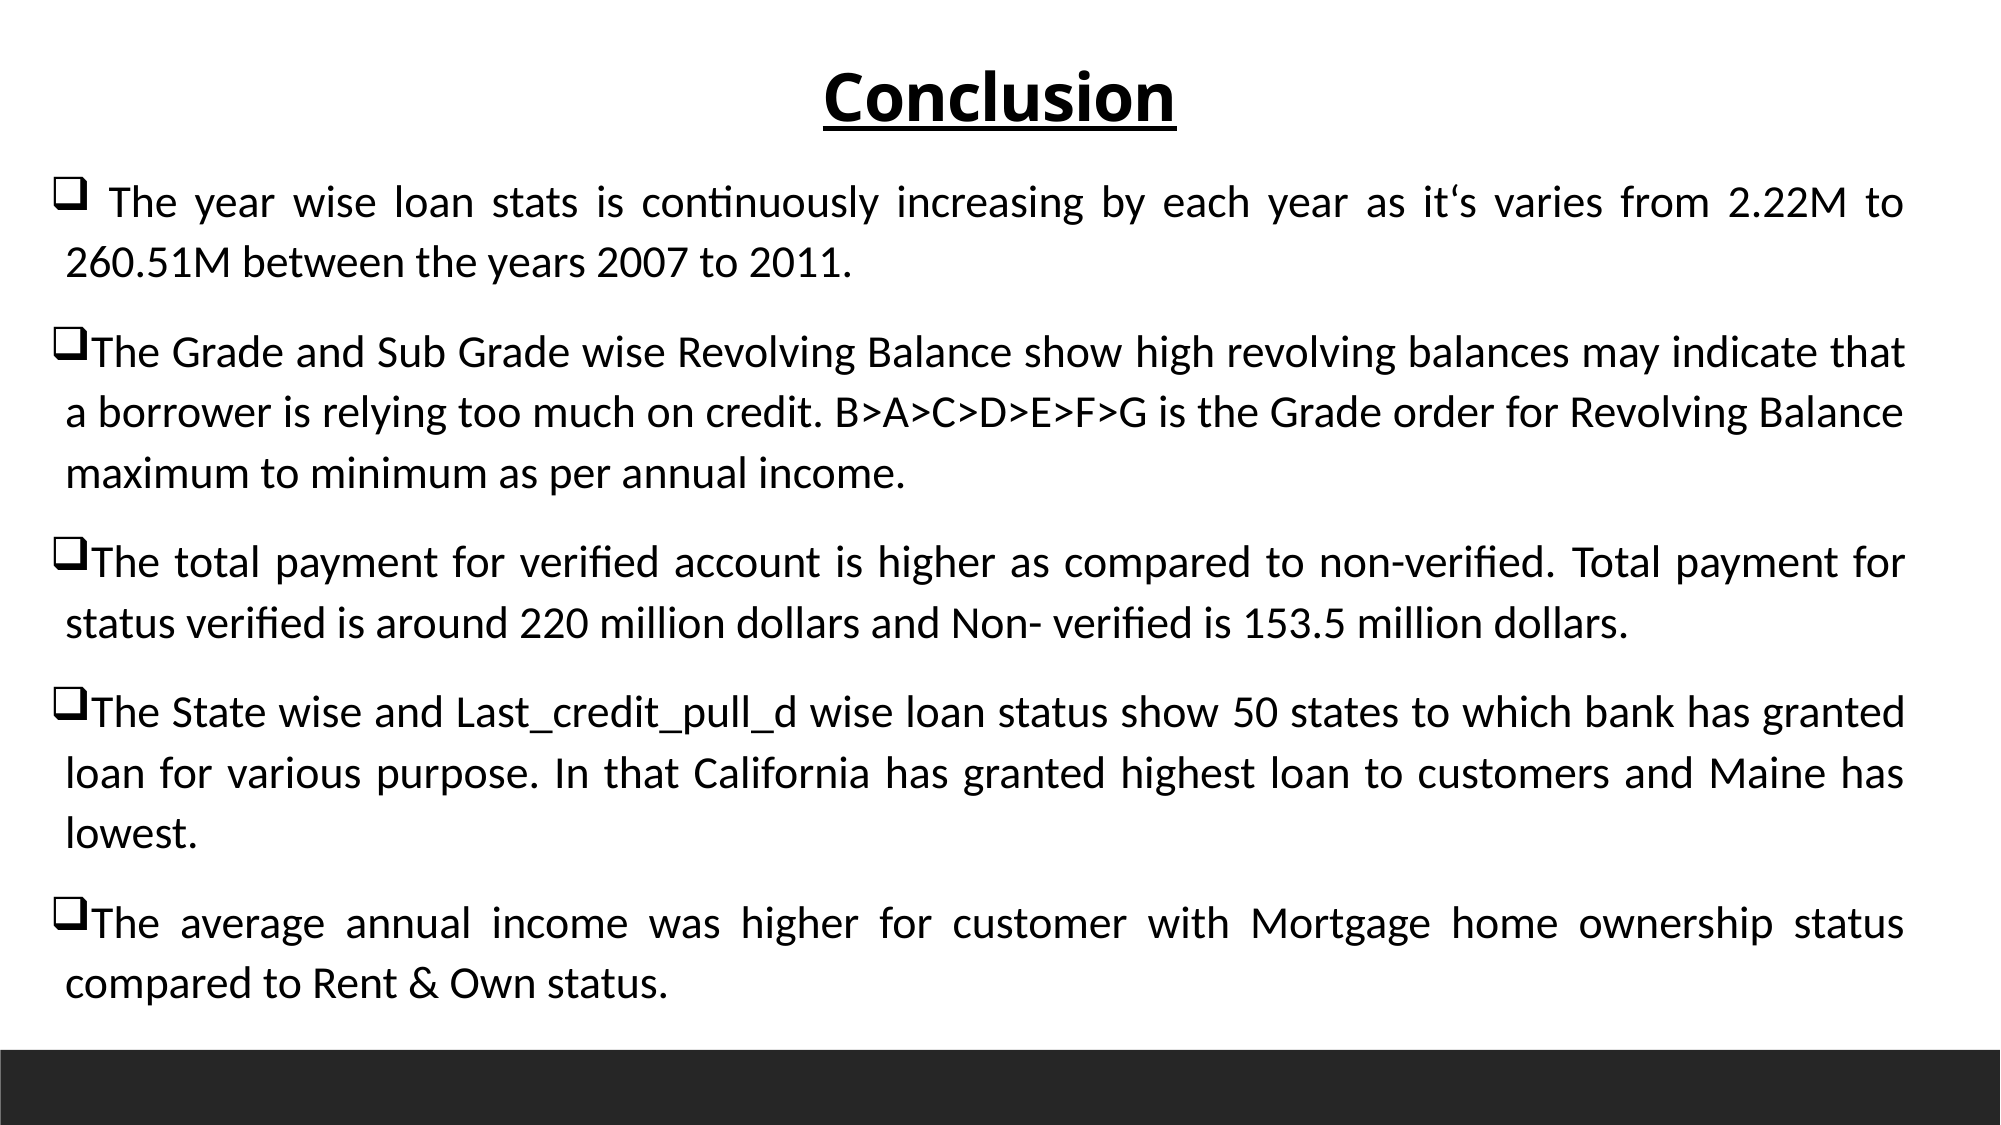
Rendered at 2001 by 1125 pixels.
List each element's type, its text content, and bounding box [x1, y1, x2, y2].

title Conclusion [0, 0, 2000, 144]
list The year wise loan stats is continuously increasing by each year as it‘s varies from 2.22M to 260.51M between the years 2007 to 2011. The Grade and Sub Grade wise Revolving Balance show high revolving balances may indicate that a borrower is relying too much on credit. B>A>C>D>E>F>G is the Grade order for Revolving Balance maximum to minimum as per annual income. The total payment for verified account is higher as compared to non-verified. Total payment for status verified is around 220 million dollars and Non- verified is 153.5 million dollars. The State wise and Last_credit_pull_d wise loan status show 50 states to which bank has granted loan for various purpose. In that California has granted highest loan to customers and Maine has lowest. The average annual income was higher for customer with Mortgage home ownership status compared to Rent & Own status. [50, 158, 1907, 1029]
